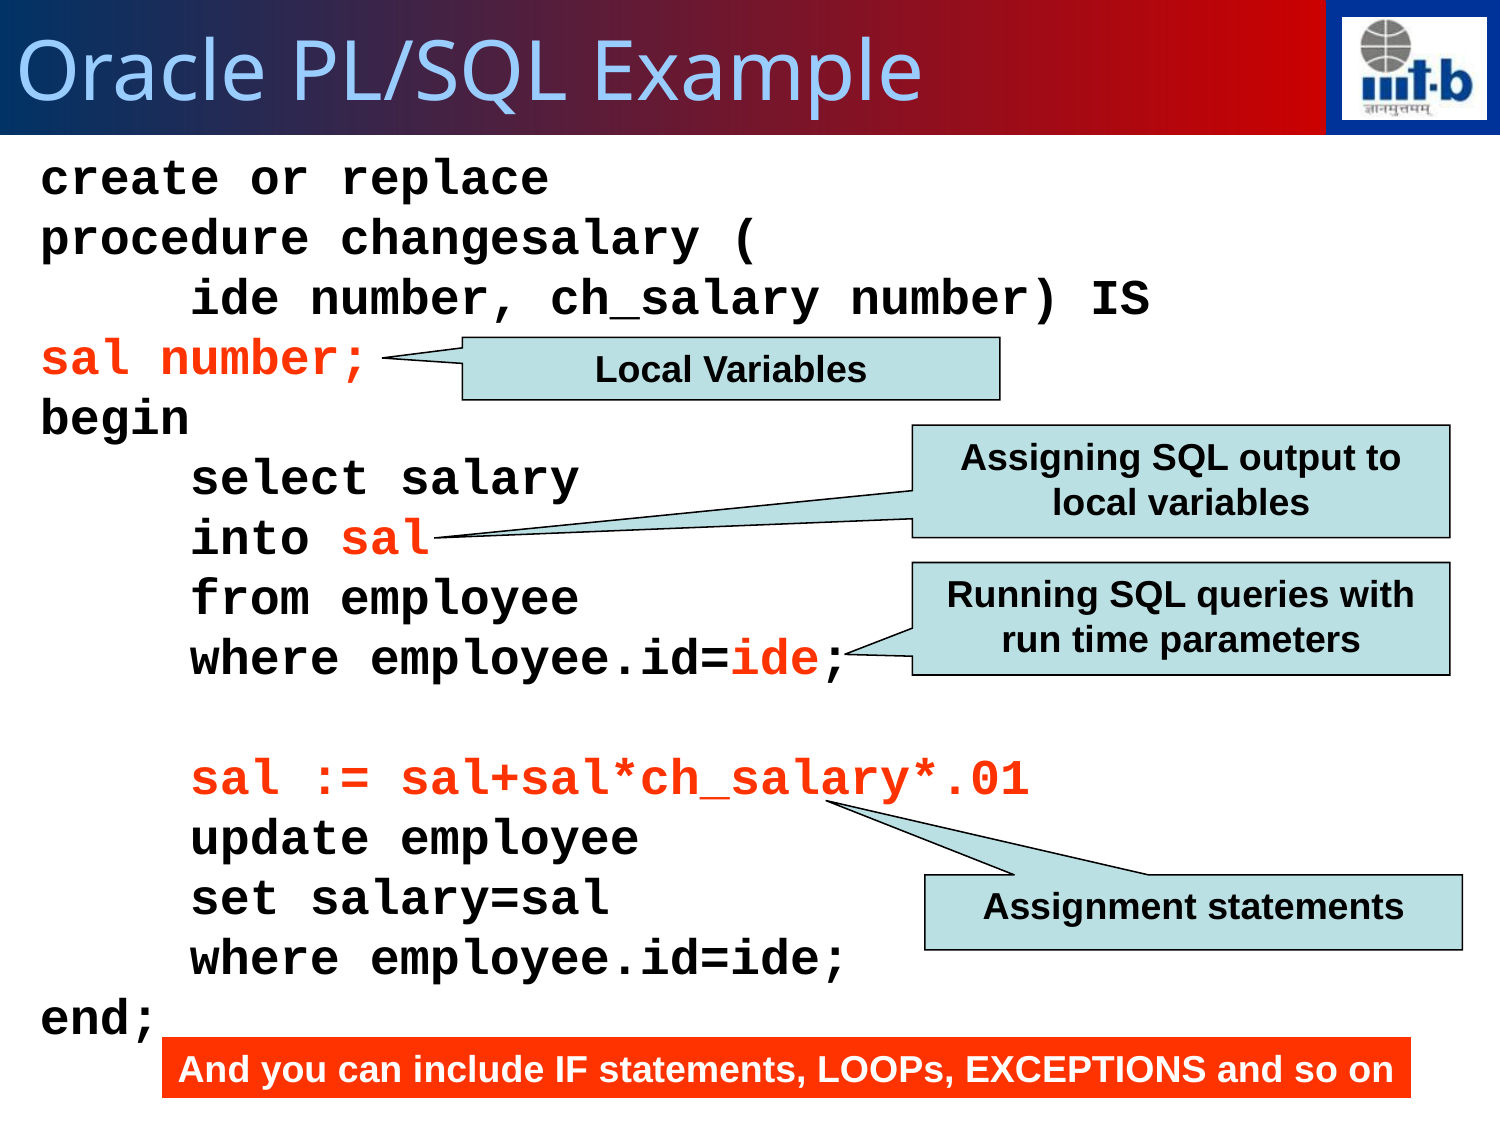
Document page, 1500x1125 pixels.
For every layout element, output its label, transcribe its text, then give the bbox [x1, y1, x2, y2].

title Oracle PL/SQL Example [0, 0, 1326, 135]
text_box Running SQL queries with run time parameters [844, 562, 1450, 676]
text_box And you can include IF statements, LOOPs, EXCEPTIONS and so on [162, 1037, 1411, 1098]
text_box Local Variables [382, 337, 1000, 400]
picture [1342, 17, 1487, 120]
text_box Assigning SQL output to local variables [434, 425, 1450, 538]
text_box create or replace procedure changesalary ( ide number, ch_salary number) IS sal number; begin select salary into sal from employee where employee.id=ide; sal := sal+sal*ch_salary*.01 update employee set salary=sal where employee.id=ide; end; [24, 137, 1475, 1053]
text_box Assignment statements [825, 800, 1463, 950]
